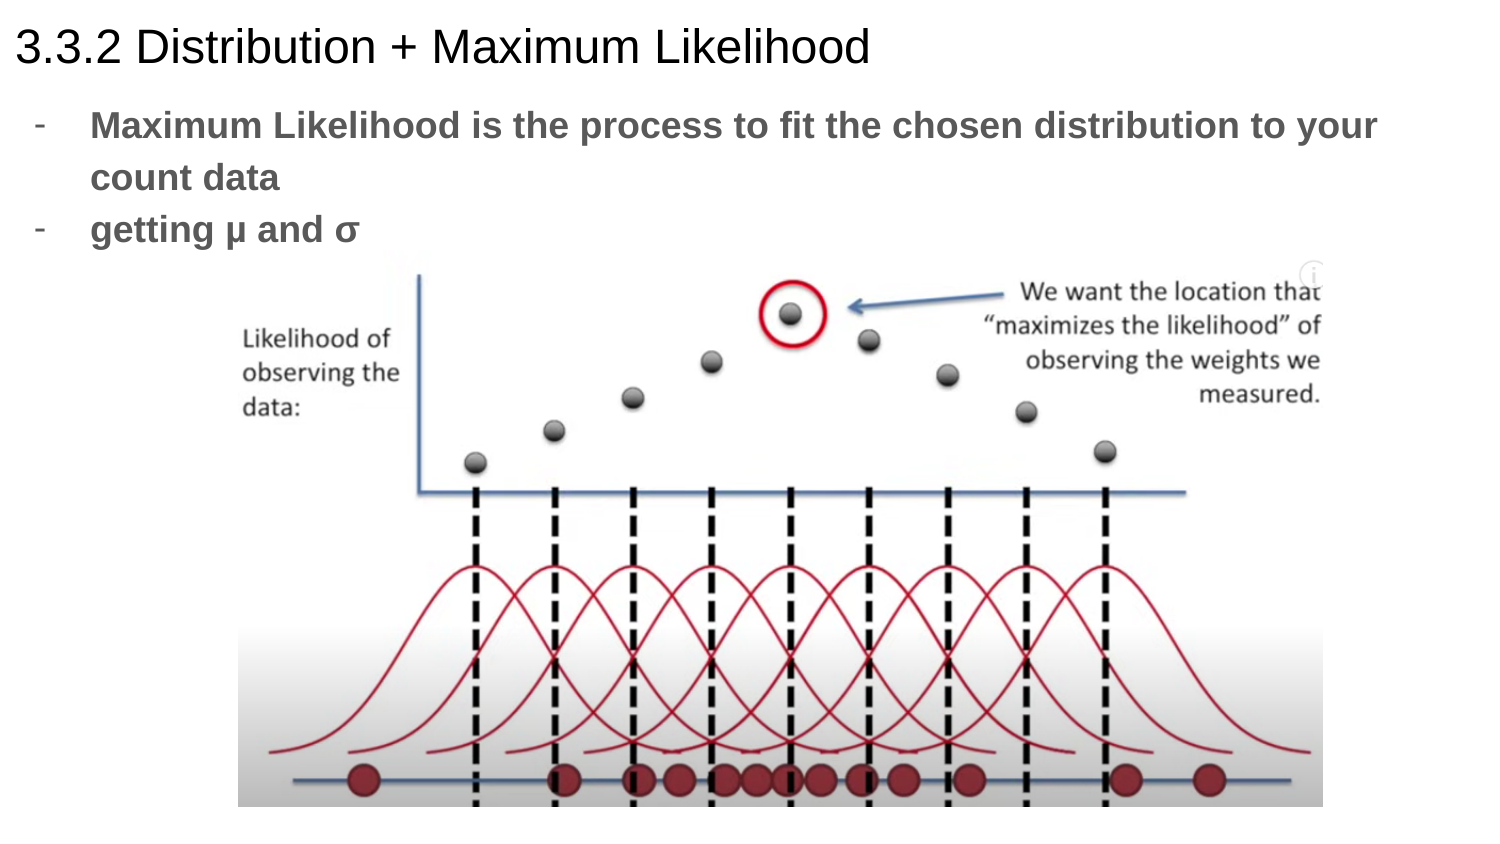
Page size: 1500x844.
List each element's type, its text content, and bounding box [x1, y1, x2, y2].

list Maximum Likelihood is the process to fit the chosen distribution to your count data getting µ and σ [0, 79, 1500, 844]
picture [238, 250, 1323, 807]
title 3.3.2 Distribution + Maximum Likelihood [0, 0, 1500, 79]
